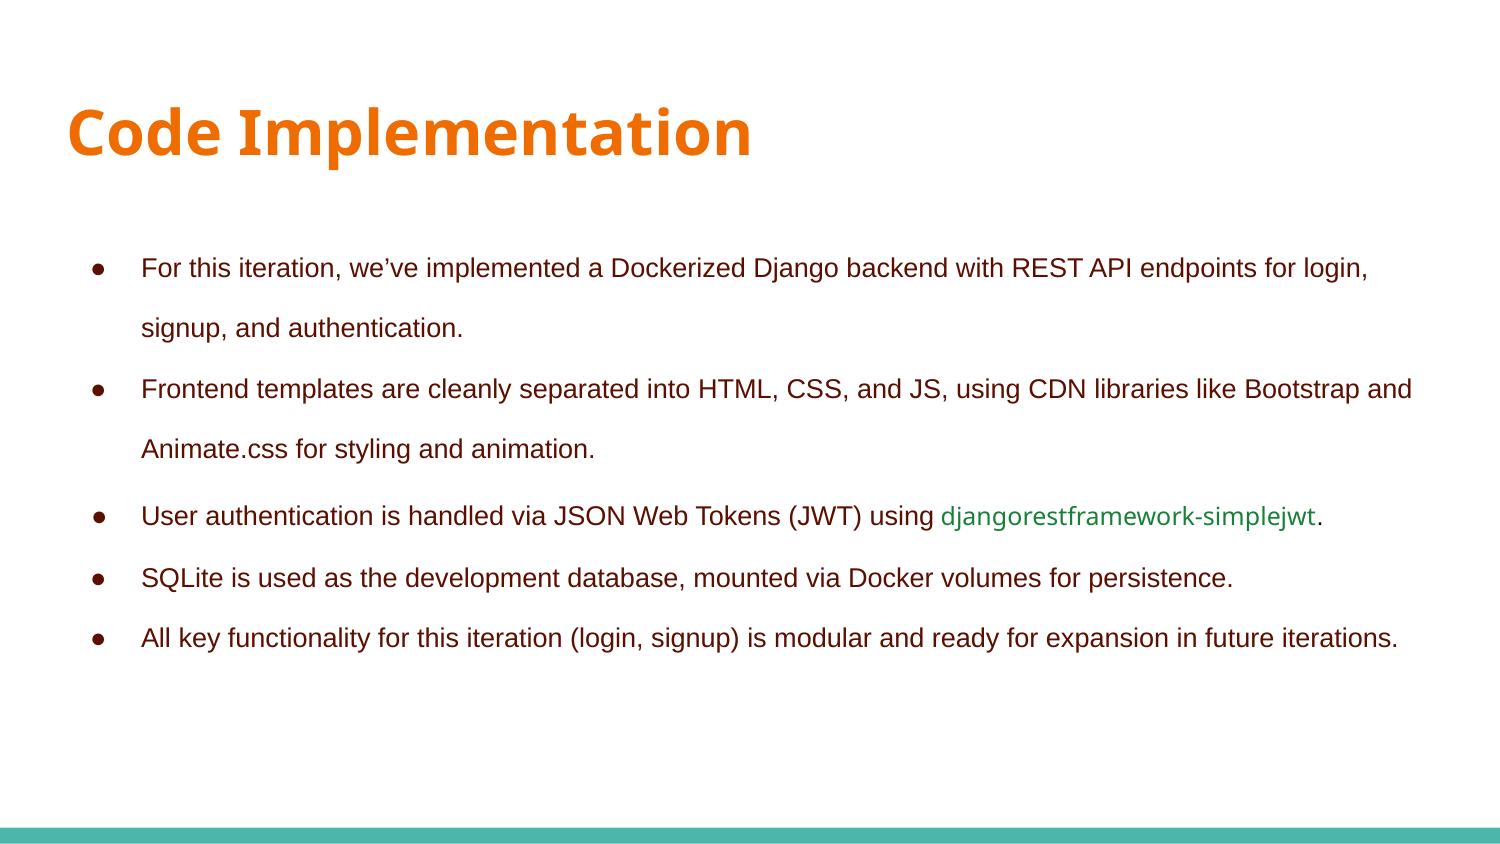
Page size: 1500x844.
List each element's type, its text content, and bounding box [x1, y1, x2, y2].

title Code Implementation [51, 72, 1449, 189]
list For this iteration, we’ve implemented a Dockerized Django backend with REST API endpoints for login, signup, and authentication. Frontend templates are cleanly separated into HTML, CSS, and JS, using CDN libraries like Bootstrap and Animate.css for styling and animation. User authentication is handled via JSON Web Tokens (JWT) using djangorestframework-simplejwt. SQLite is used as the development database, mounted via Docker volumes for persistence. All key functionality for this iteration (login, signup) is modular and ready for expansion in future iterations. [51, 207, 1449, 750]
